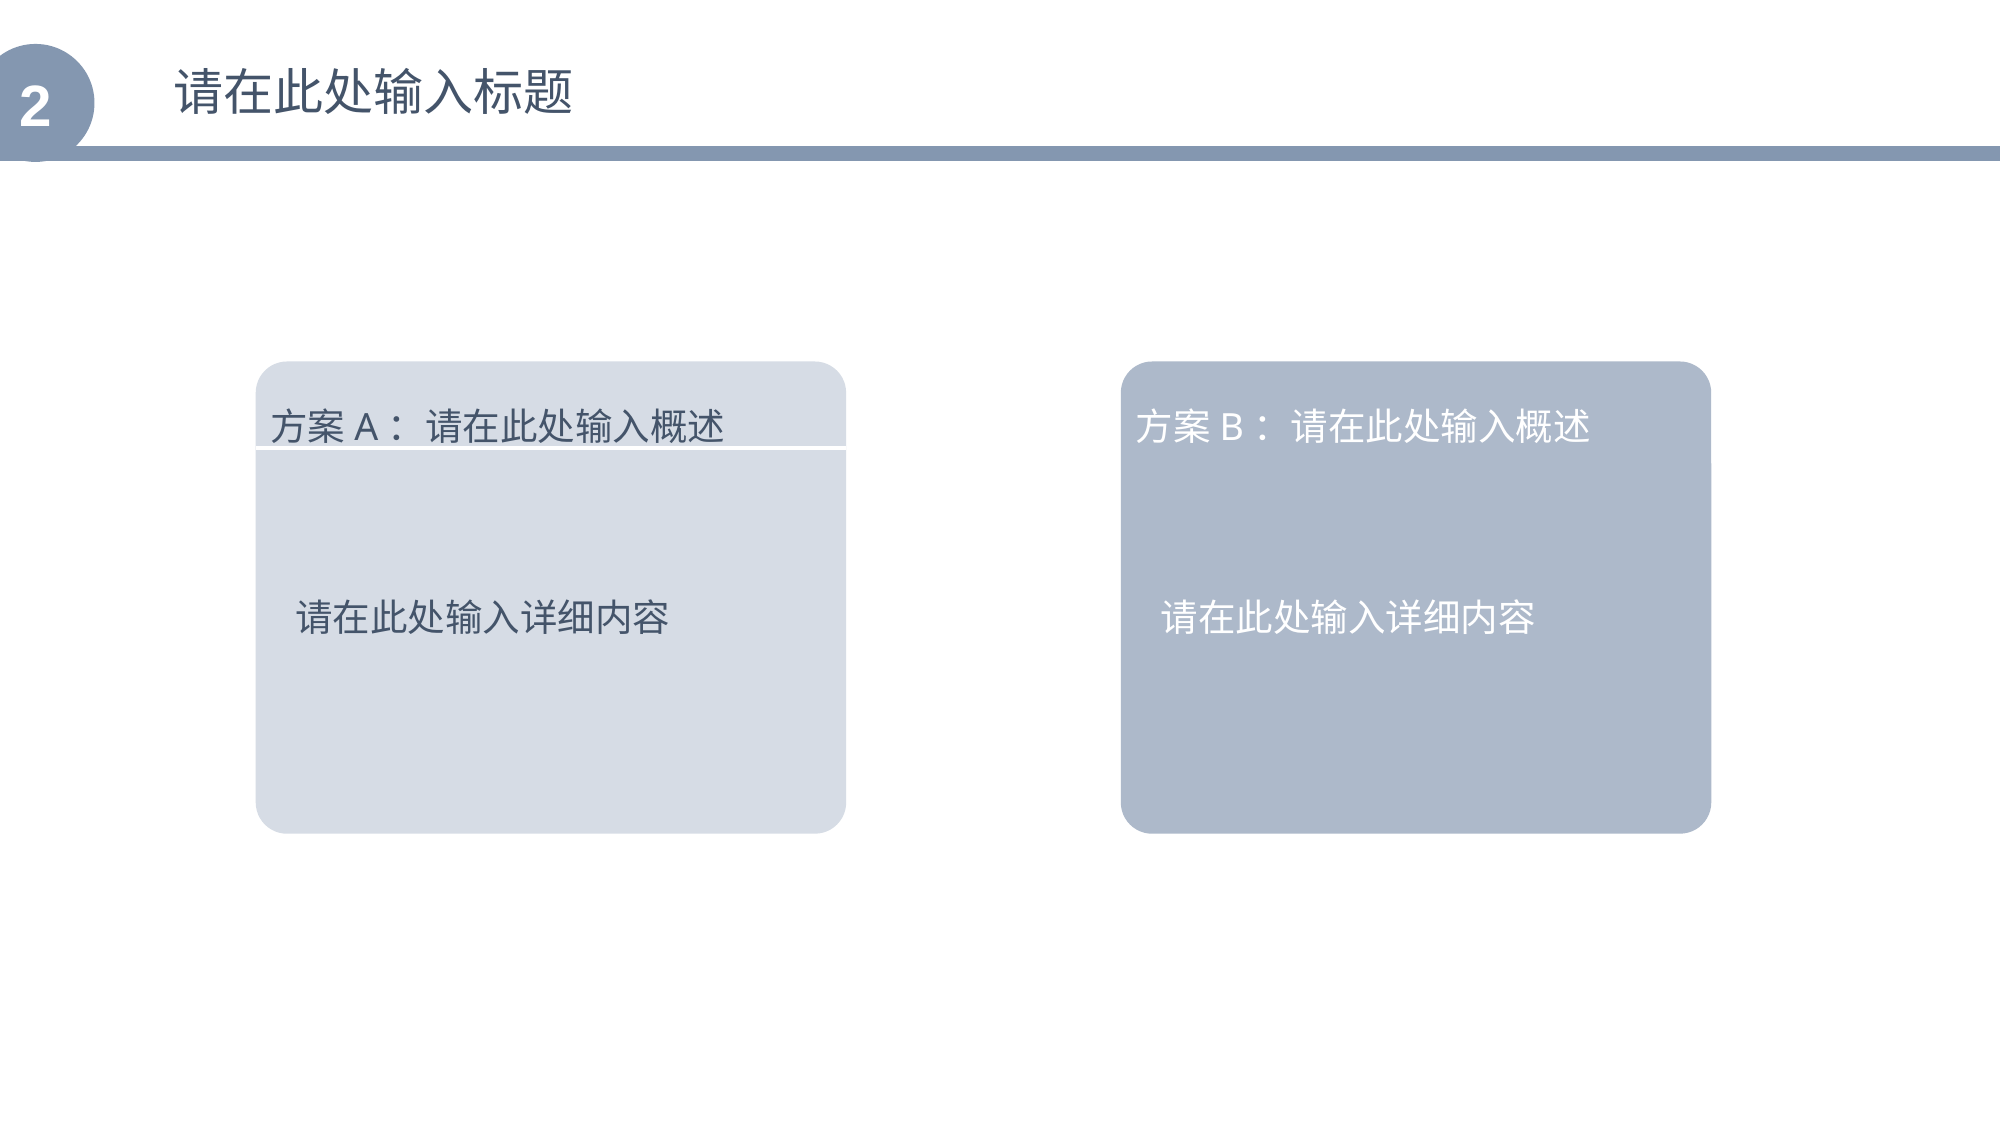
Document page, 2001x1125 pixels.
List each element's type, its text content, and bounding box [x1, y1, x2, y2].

text_box 2 [0, 41, 97, 146]
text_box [255, 361, 847, 834]
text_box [1120, 361, 1712, 834]
text_box 请在此处输入标题 [158, 53, 1637, 129]
